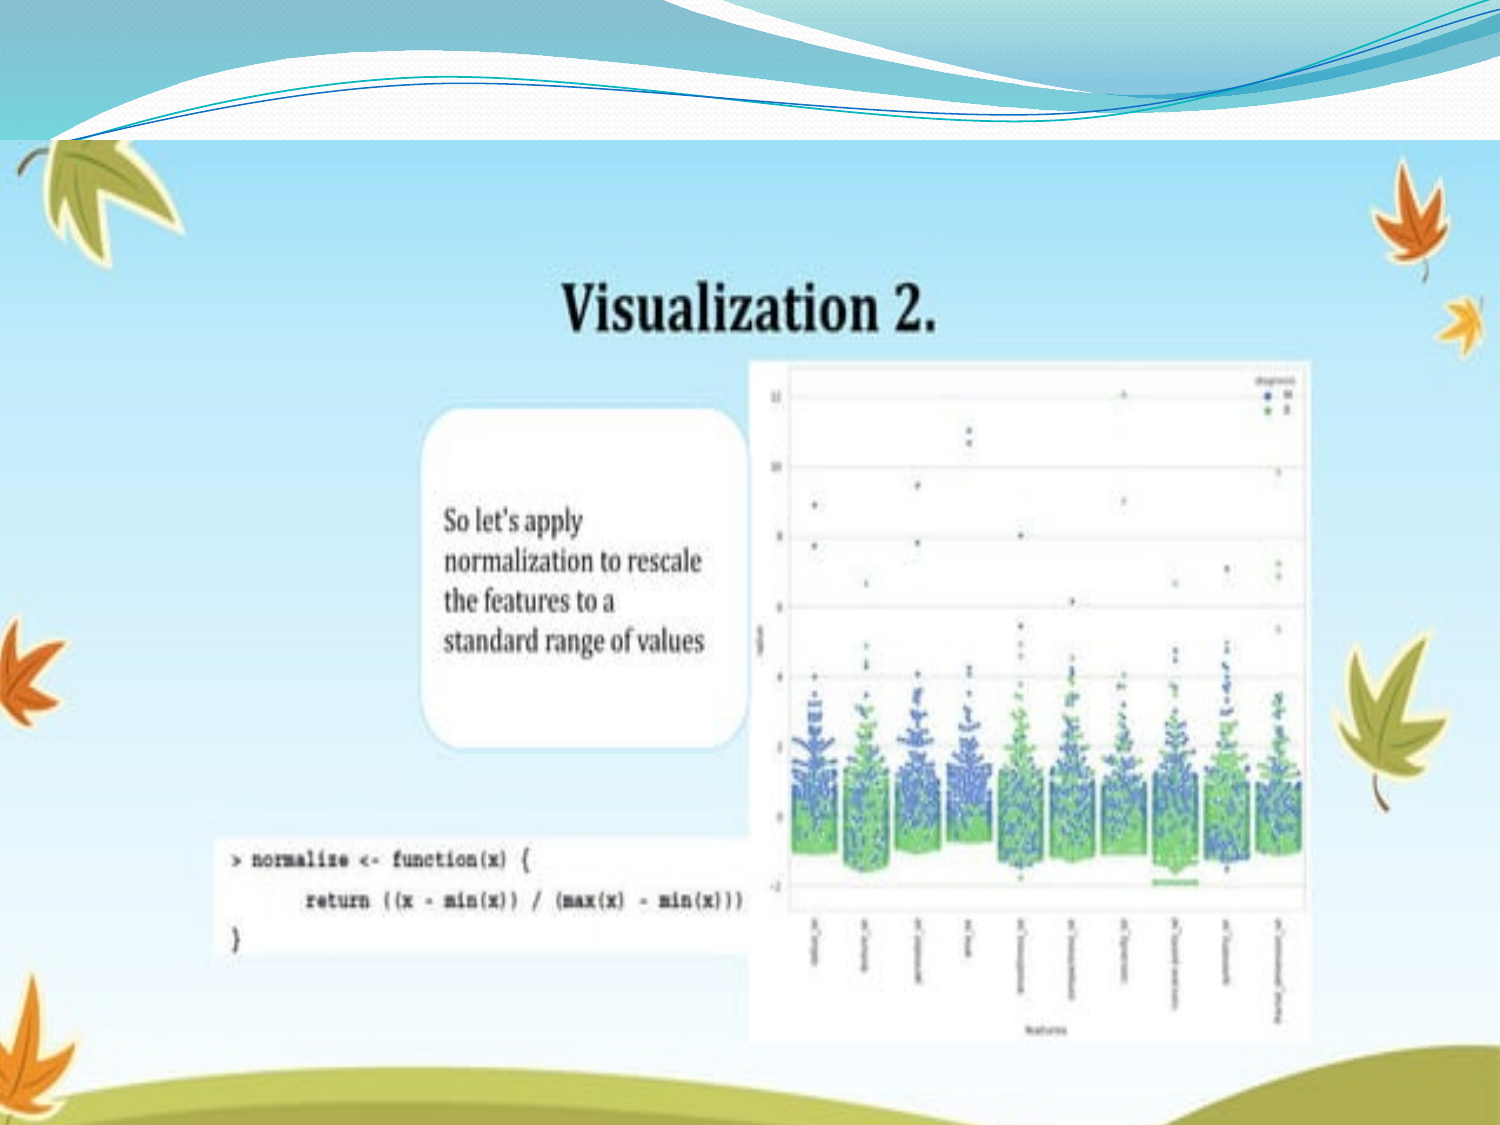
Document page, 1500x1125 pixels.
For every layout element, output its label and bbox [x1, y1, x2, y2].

picture [0, 139, 1500, 1125]
